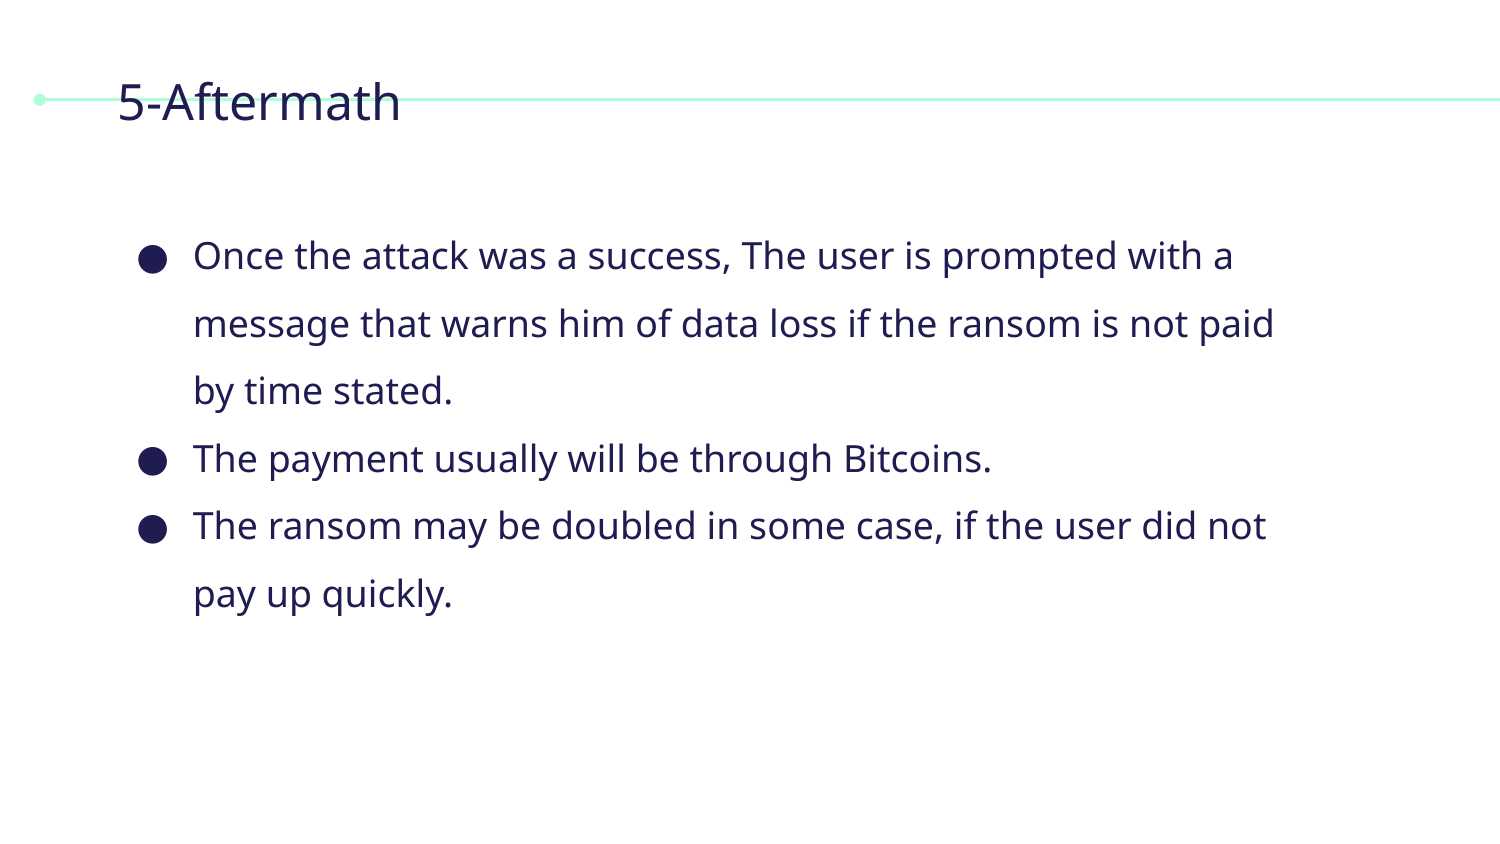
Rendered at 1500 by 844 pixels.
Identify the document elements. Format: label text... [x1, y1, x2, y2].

list Once the attack was a success, The user is prompted with a message that warns him of data loss if the ransom is not paid by time stated. The payment usually will be through Bitcoins. The ransom may be doubled in some case, if the user did not pay up quickly. [102, 194, 1322, 761]
title 5-Aftermath [102, 55, 1101, 144]
